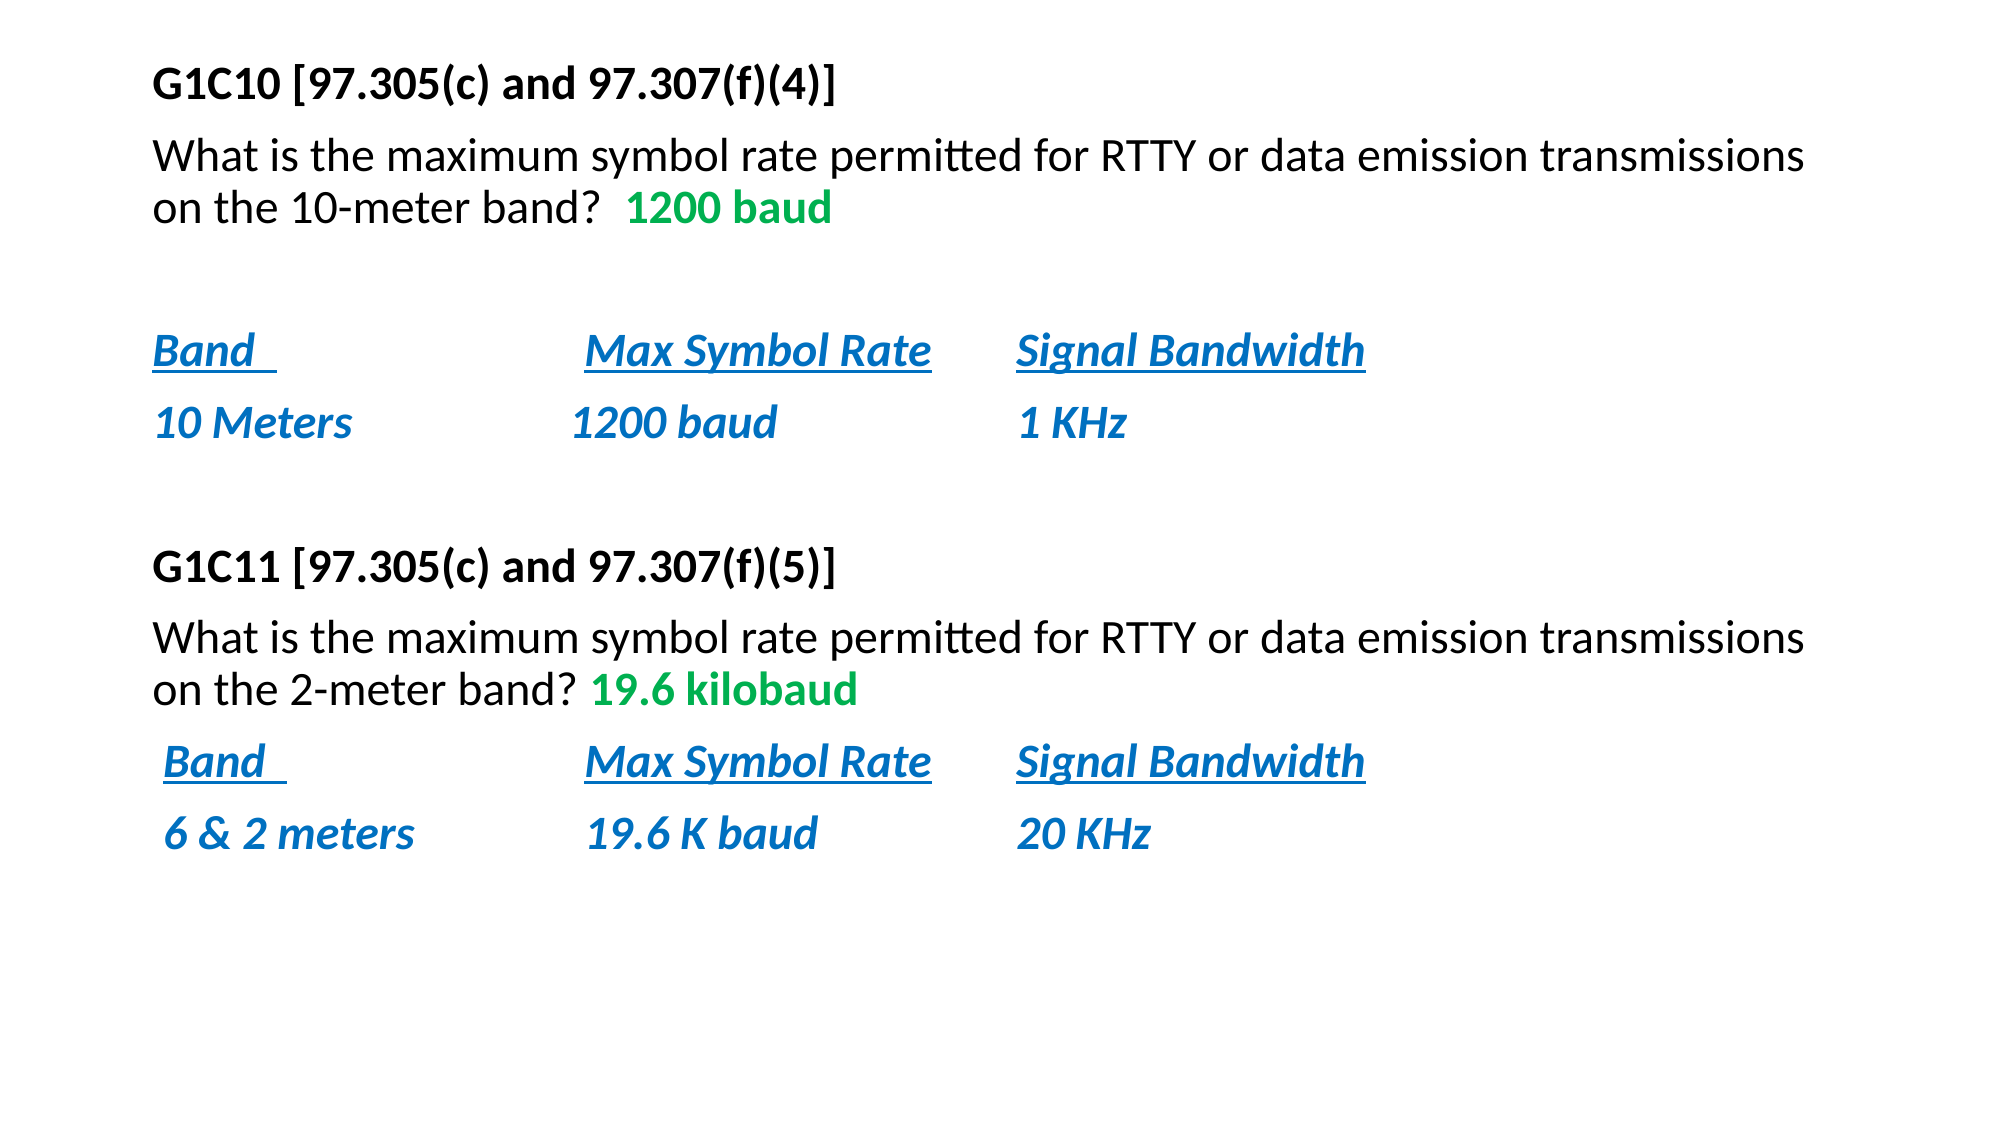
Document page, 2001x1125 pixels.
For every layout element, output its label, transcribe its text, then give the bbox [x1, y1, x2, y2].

list G1C10 [97.305(c) and 97.307(f)(4)] What is the maximum symbol rate permitted for RTTY or data emission transmissions on the 10-meter band? 1200 baud Band Max Symbol Rate Signal Bandwidth 10 Meters 1200 baud 1 KHz G1C11 [97.305(c) and 97.307(f)(5)] What is the maximum symbol rate permitted for RTTY or data emission transmissions on the 2-meter band? 19.6 kilobaud Band Max Symbol Rate Signal Bandwidth 6 & 2 meters 19.6 K baud 20 KHz [137, 50, 1863, 1014]
